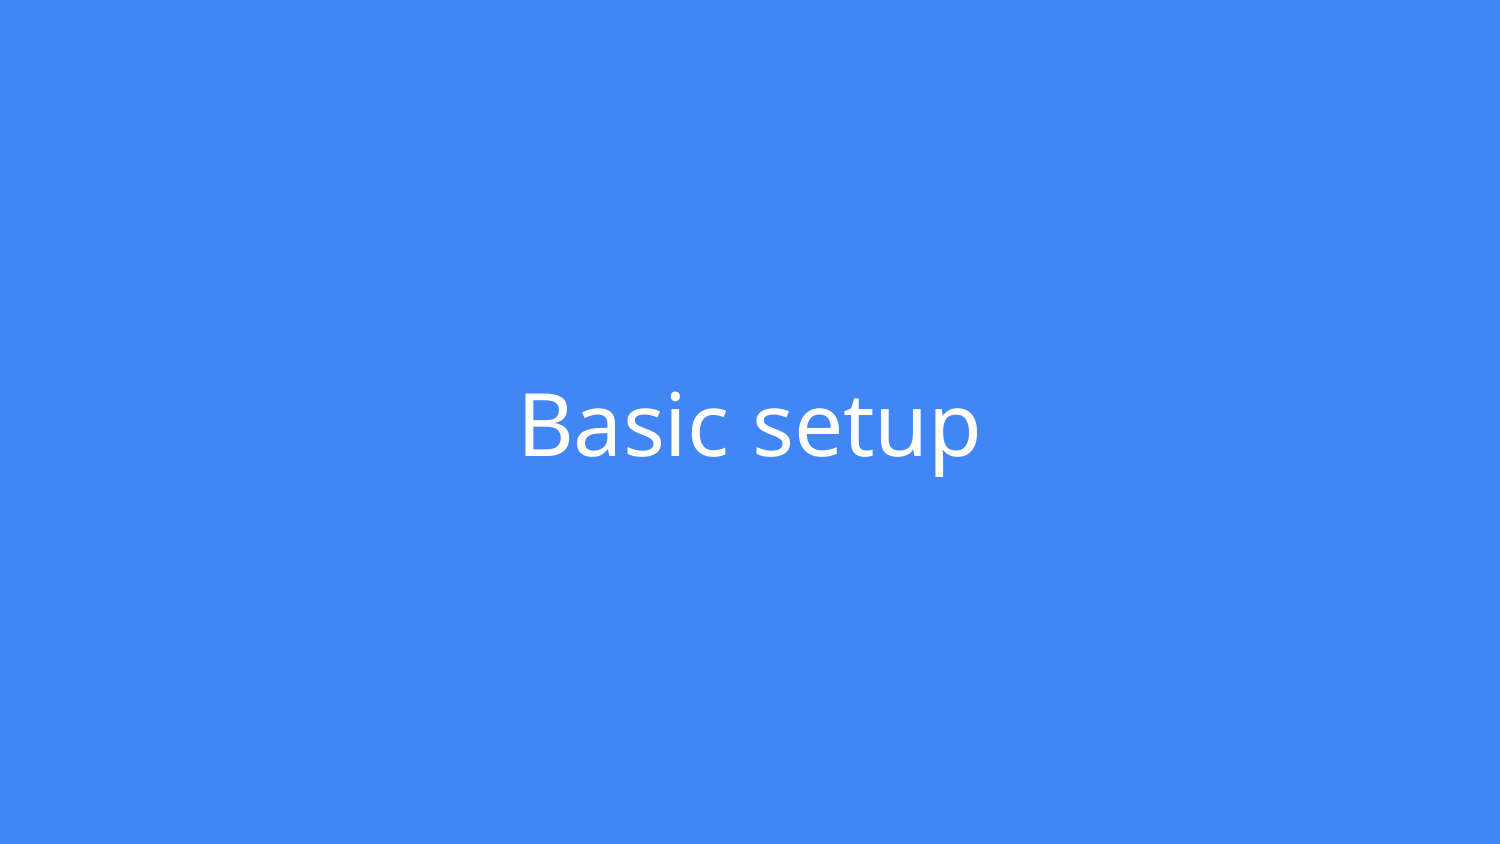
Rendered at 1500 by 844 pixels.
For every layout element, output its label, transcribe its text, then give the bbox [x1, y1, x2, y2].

title Basic setup [75, 338, 1425, 505]
